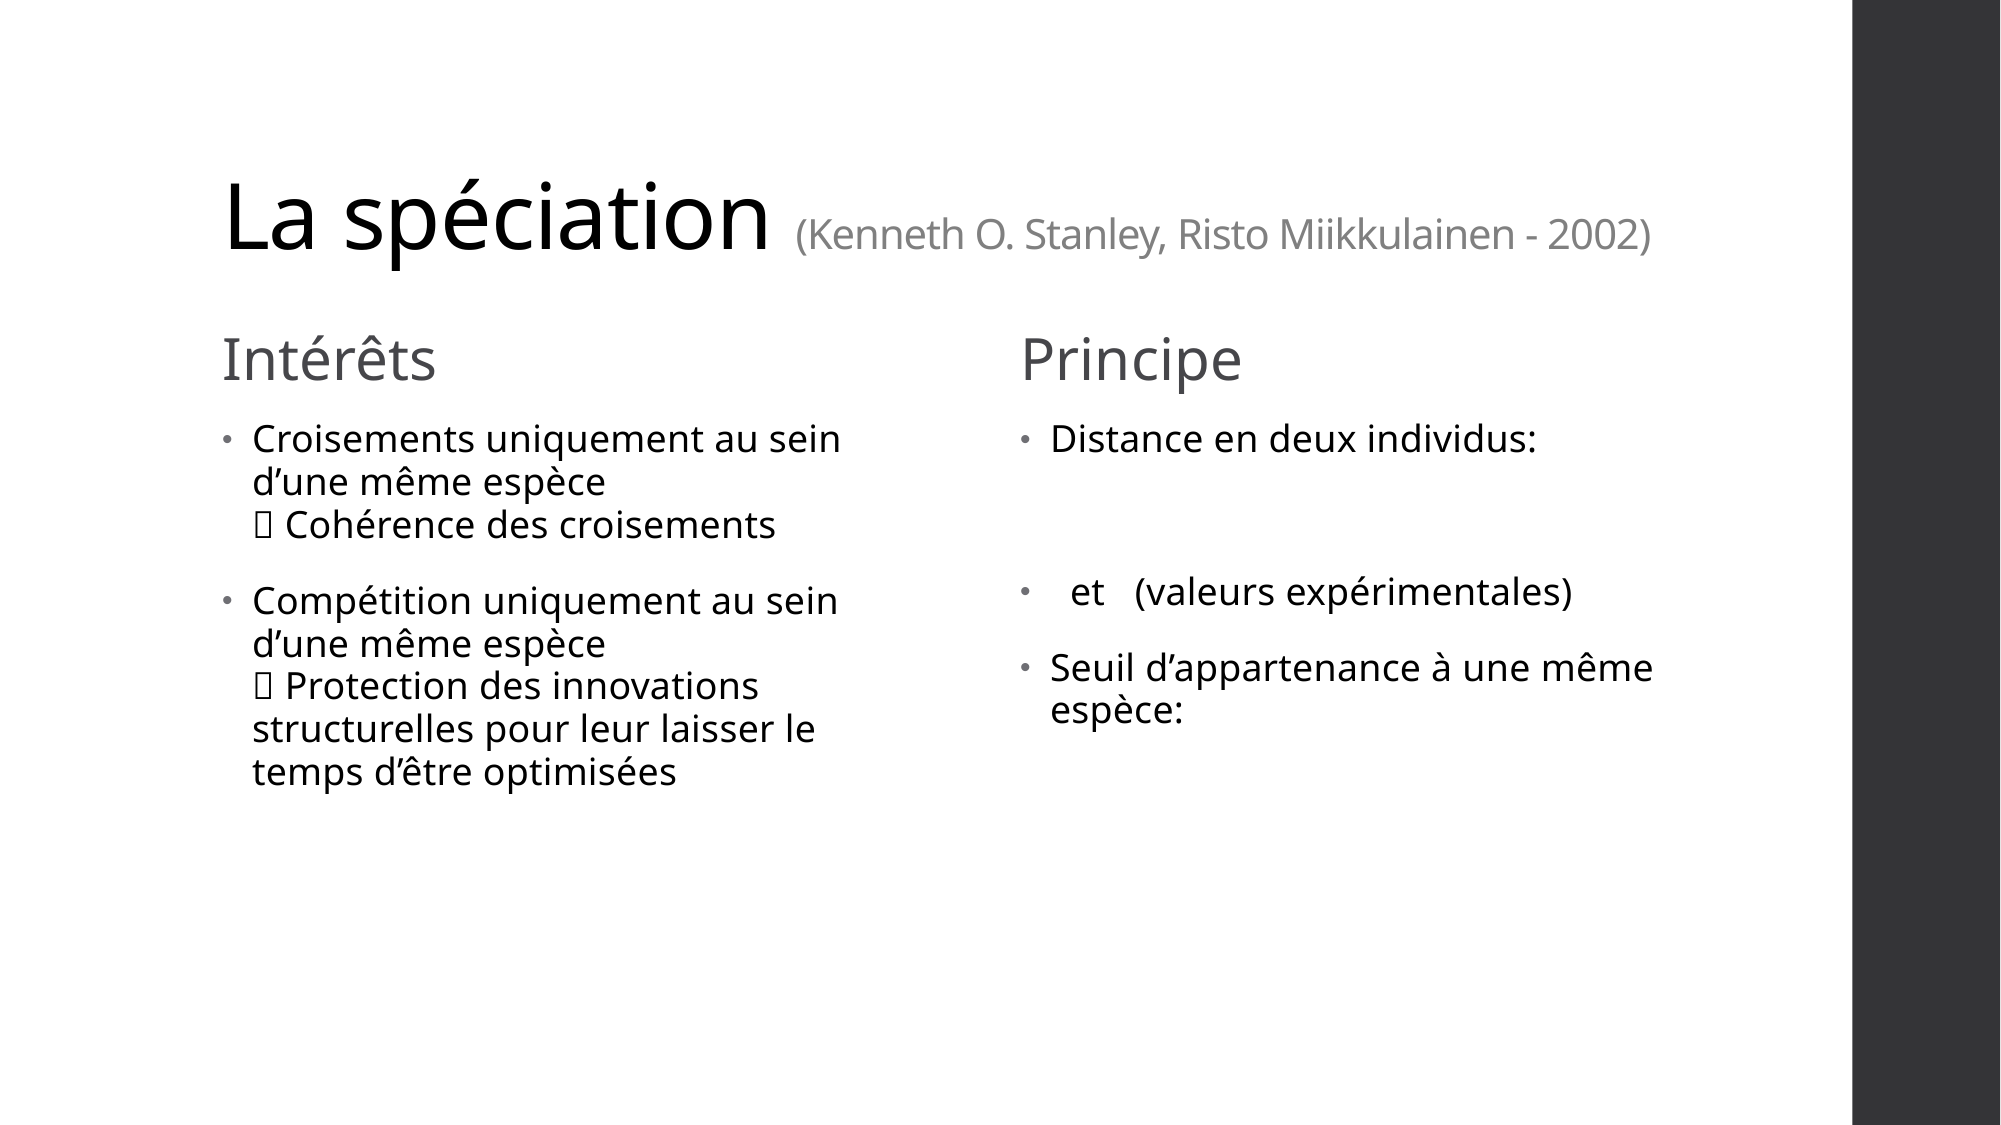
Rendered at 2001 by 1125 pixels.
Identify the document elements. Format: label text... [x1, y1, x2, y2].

list Intérêts [206, 281, 942, 402]
list Croisements uniquement au sein d’une même espèce  Cohérence des croisements Compétition uniquement au sein d’une même espèce  Protection des innovations structurelles pour leur laisser le temps d’être optimisées [206, 411, 942, 1013]
list Principe [1005, 281, 1740, 402]
title La spéciation (Kenneth O. Stanley, Risto Miikkulainen - 2002) [206, 60, 1797, 278]
